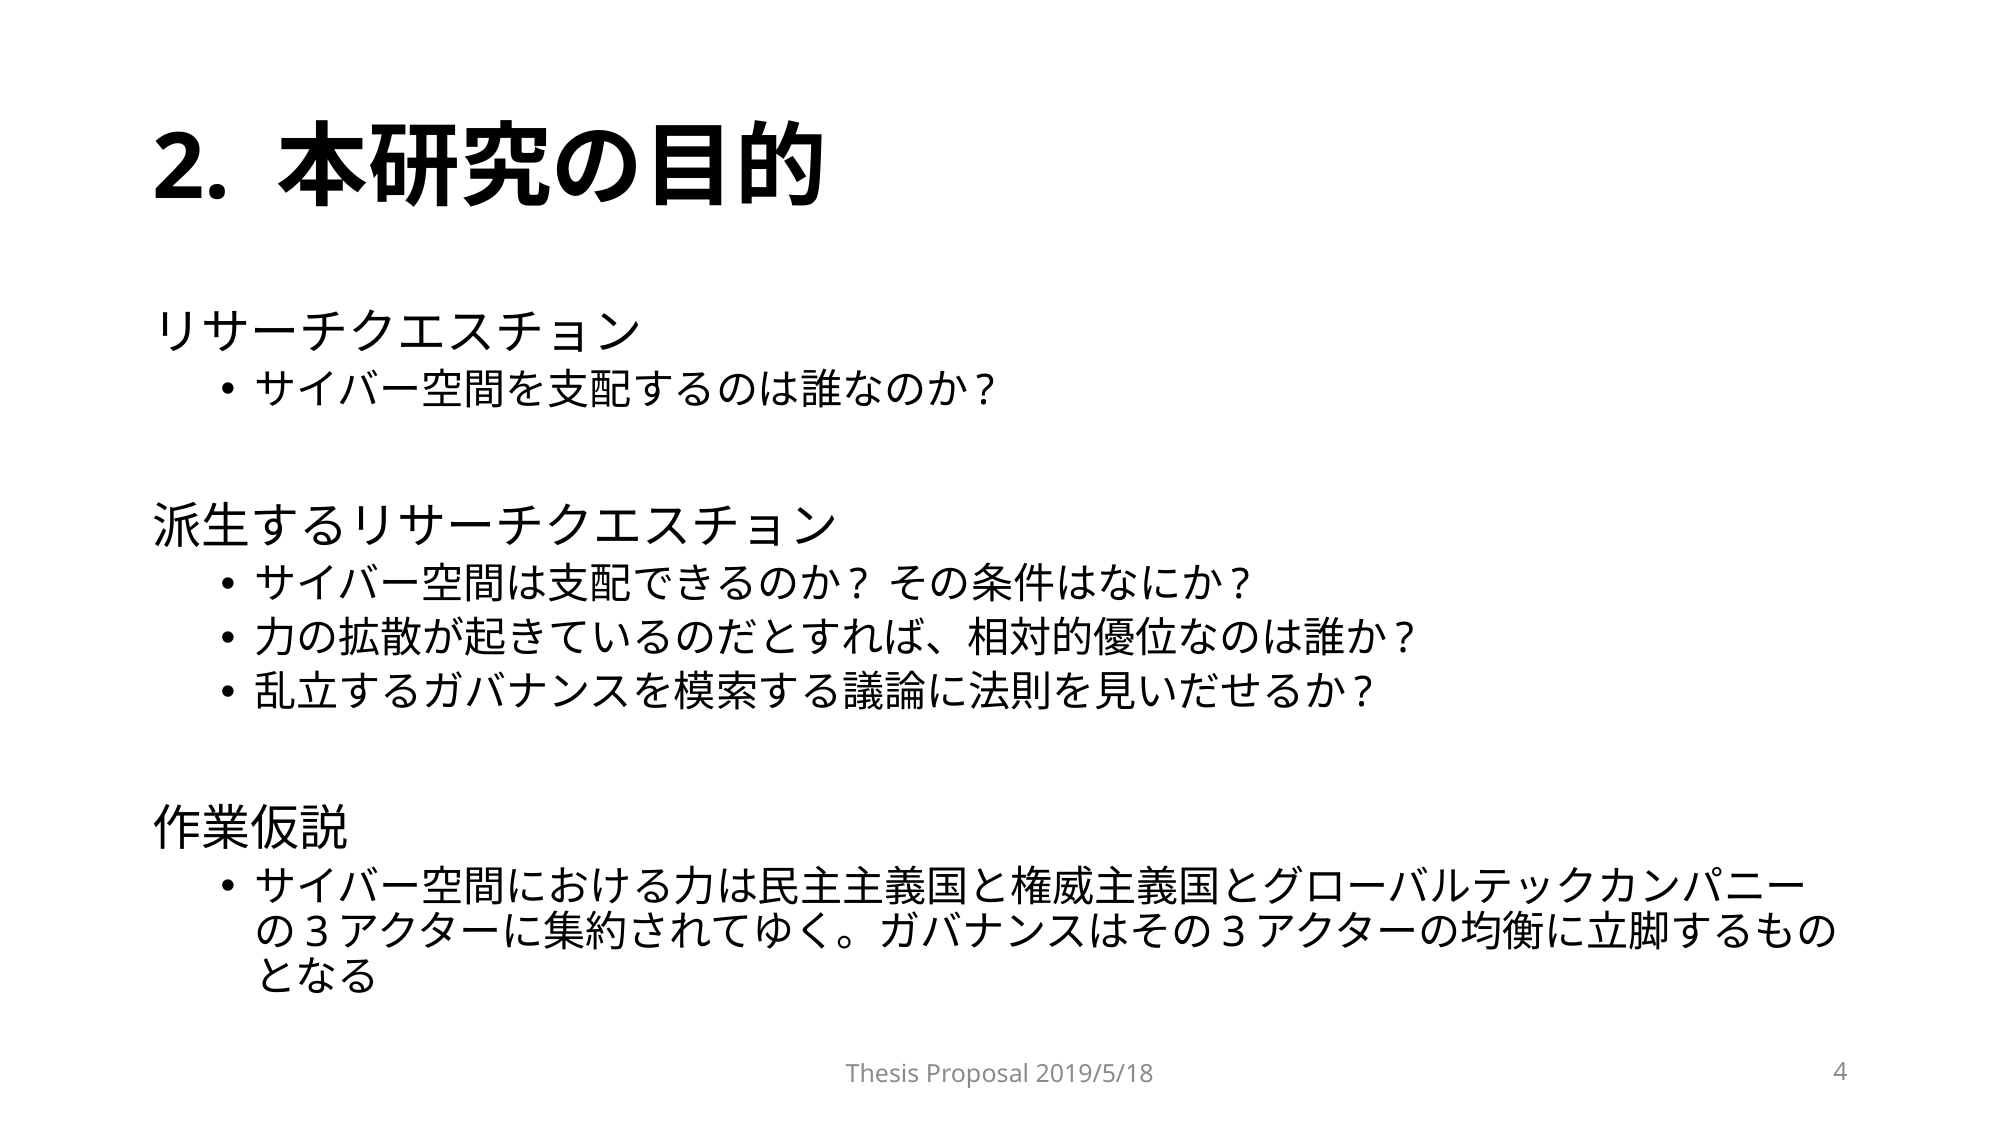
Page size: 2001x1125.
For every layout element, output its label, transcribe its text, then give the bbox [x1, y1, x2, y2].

slide_number 4 [1412, 1042, 1863, 1103]
footer Thesis Proposal 2019/5/18 [662, 1042, 1338, 1103]
list リサーチクエスチョン サイバー空間を支配するのは誰なのか? 派生するリサーチクエスチョン サイバー空間は支配できるのか? その条件はなにか? 力の拡散が起きているのだとすれば、相対的優位なのは誰か? 乱立するガバナンスを模索する議論に法則を見いだせるか? 作業仮説 サイバー空間における力は民主主義国と権威主義国とグローバルテックカンパニーの3アクターに集約されてゆく。ガバナンスはその3アクターの均衡に立脚するものとなる [137, 299, 1863, 1014]
title 2. 本研究の目的 [137, 59, 1863, 278]
